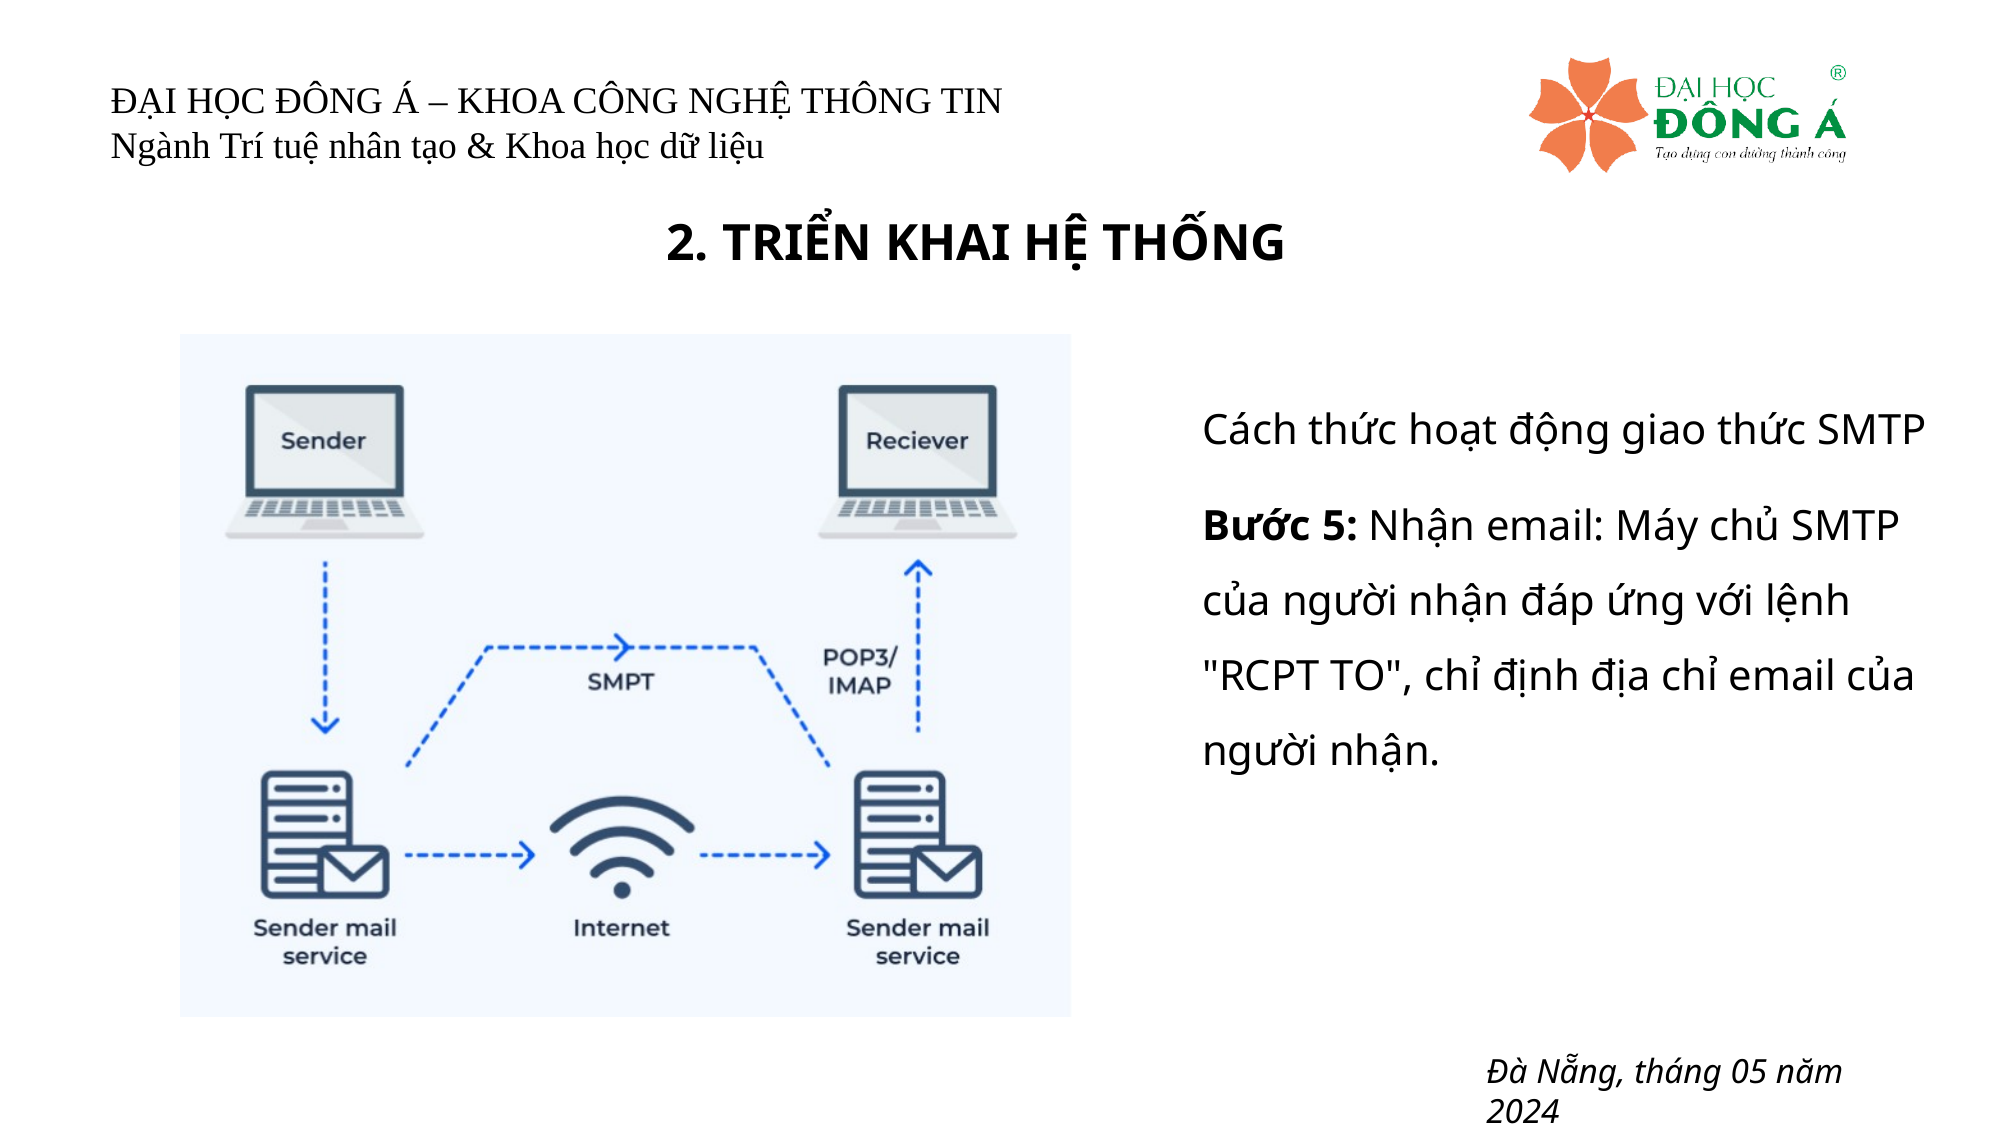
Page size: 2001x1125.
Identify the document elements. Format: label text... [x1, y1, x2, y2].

text_box ĐẠI HỌC ĐÔNG Á – KHOA CÔNG NGHỆ THÔNG TIN Ngành Trí tuệ nhân tạo & Khoa học dữ liệu [95, 69, 1106, 174]
title 2. TRIỂN KHAI HỆ THỐNG [233, 187, 1734, 263]
picture [1423, 3, 1953, 226]
picture [180, 333, 1072, 1017]
text_box Đà Nẵng, tháng 05 năm 2024 [1471, 1043, 1904, 1125]
subtitle Cách thức hoạt động giao thức SMTP Bước 5: Nhận email: Máy chủ SMTP của người nhận đáp ứng với lệnh "RCPT TO", chỉ định địa chỉ email của người nhận. [1187, 370, 1972, 984]
